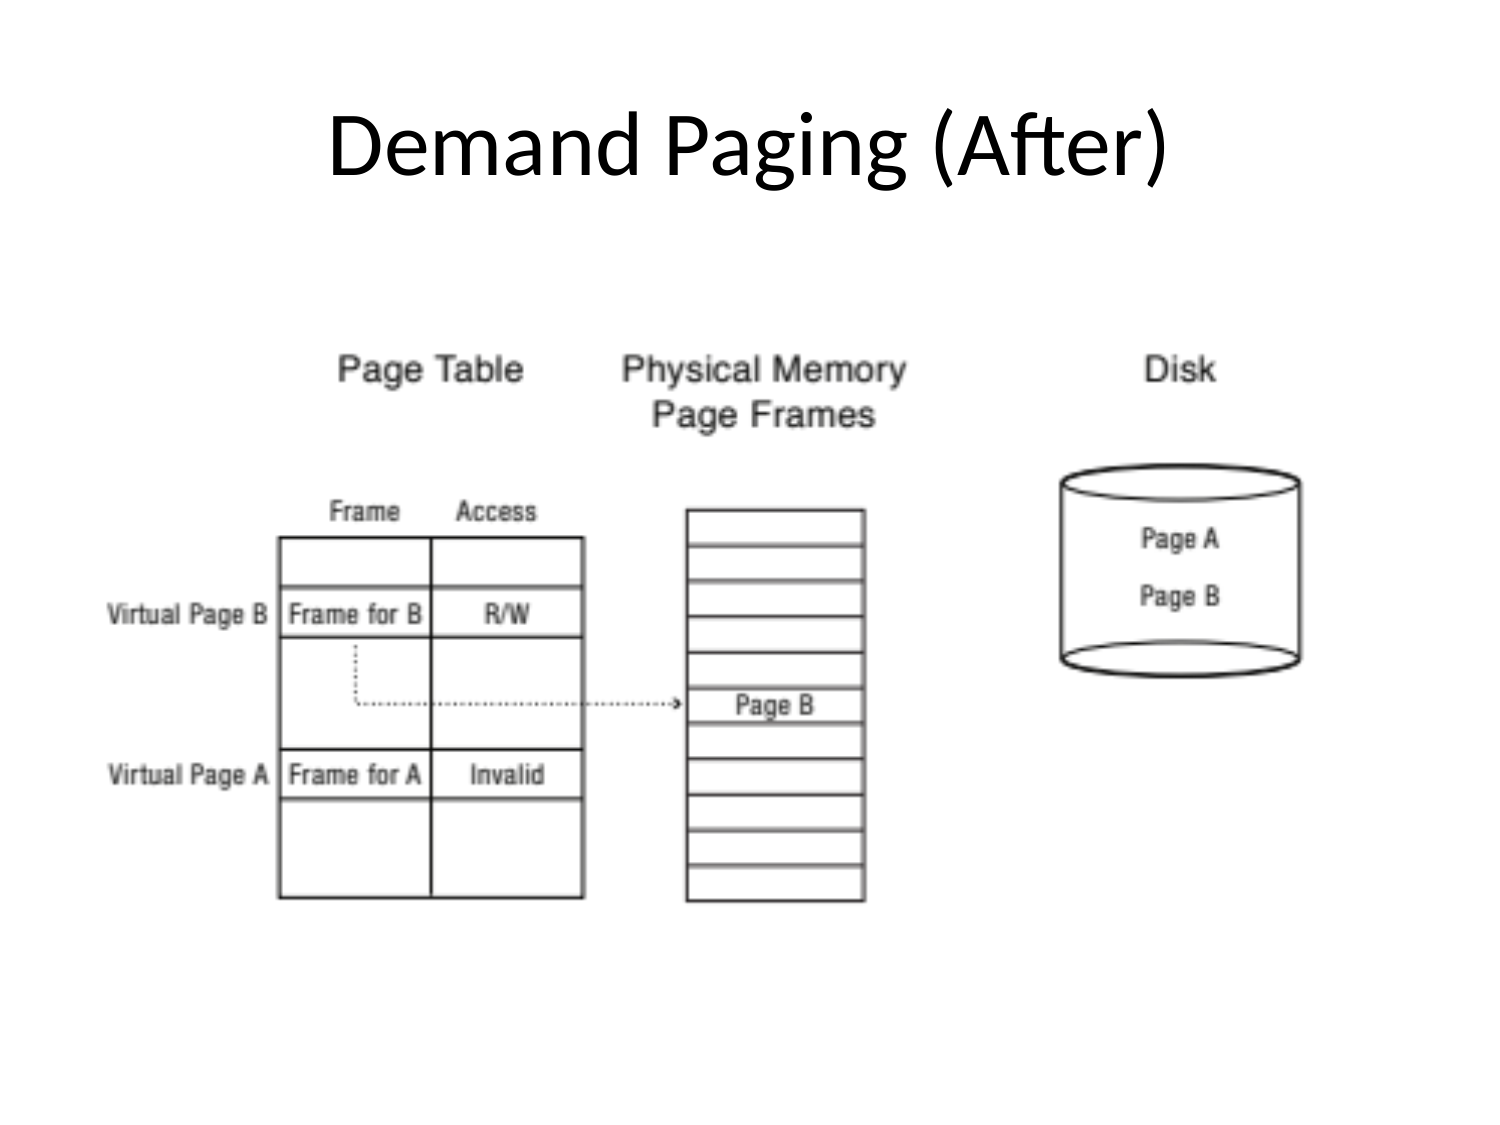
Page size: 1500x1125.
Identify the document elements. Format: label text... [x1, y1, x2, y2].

title Demand Paging (After) [75, 45, 1425, 233]
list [74, 262, 1426, 1006]
